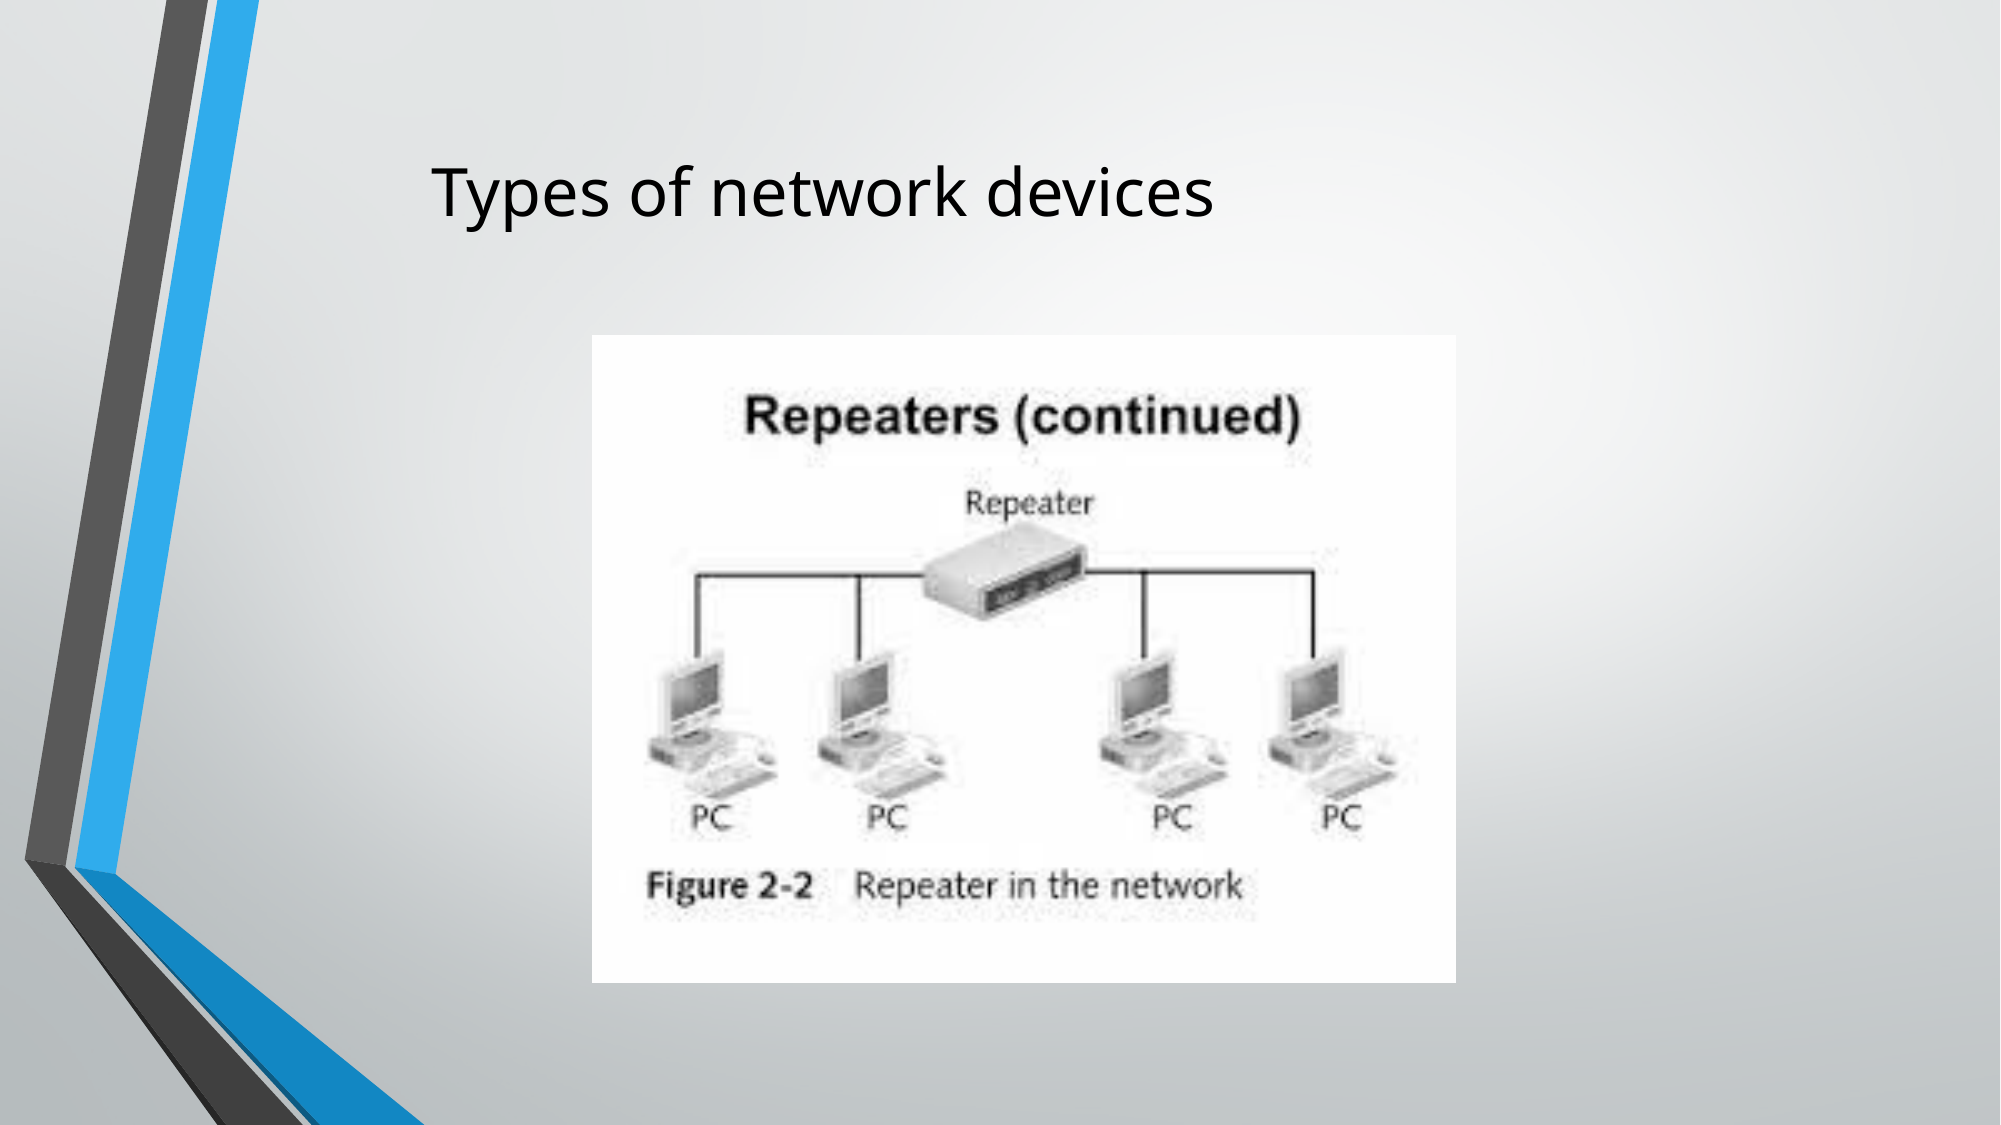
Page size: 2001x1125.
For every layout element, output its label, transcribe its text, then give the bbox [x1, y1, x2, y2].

picture [592, 335, 1457, 983]
text_box Types of network devices [416, 142, 1417, 237]
